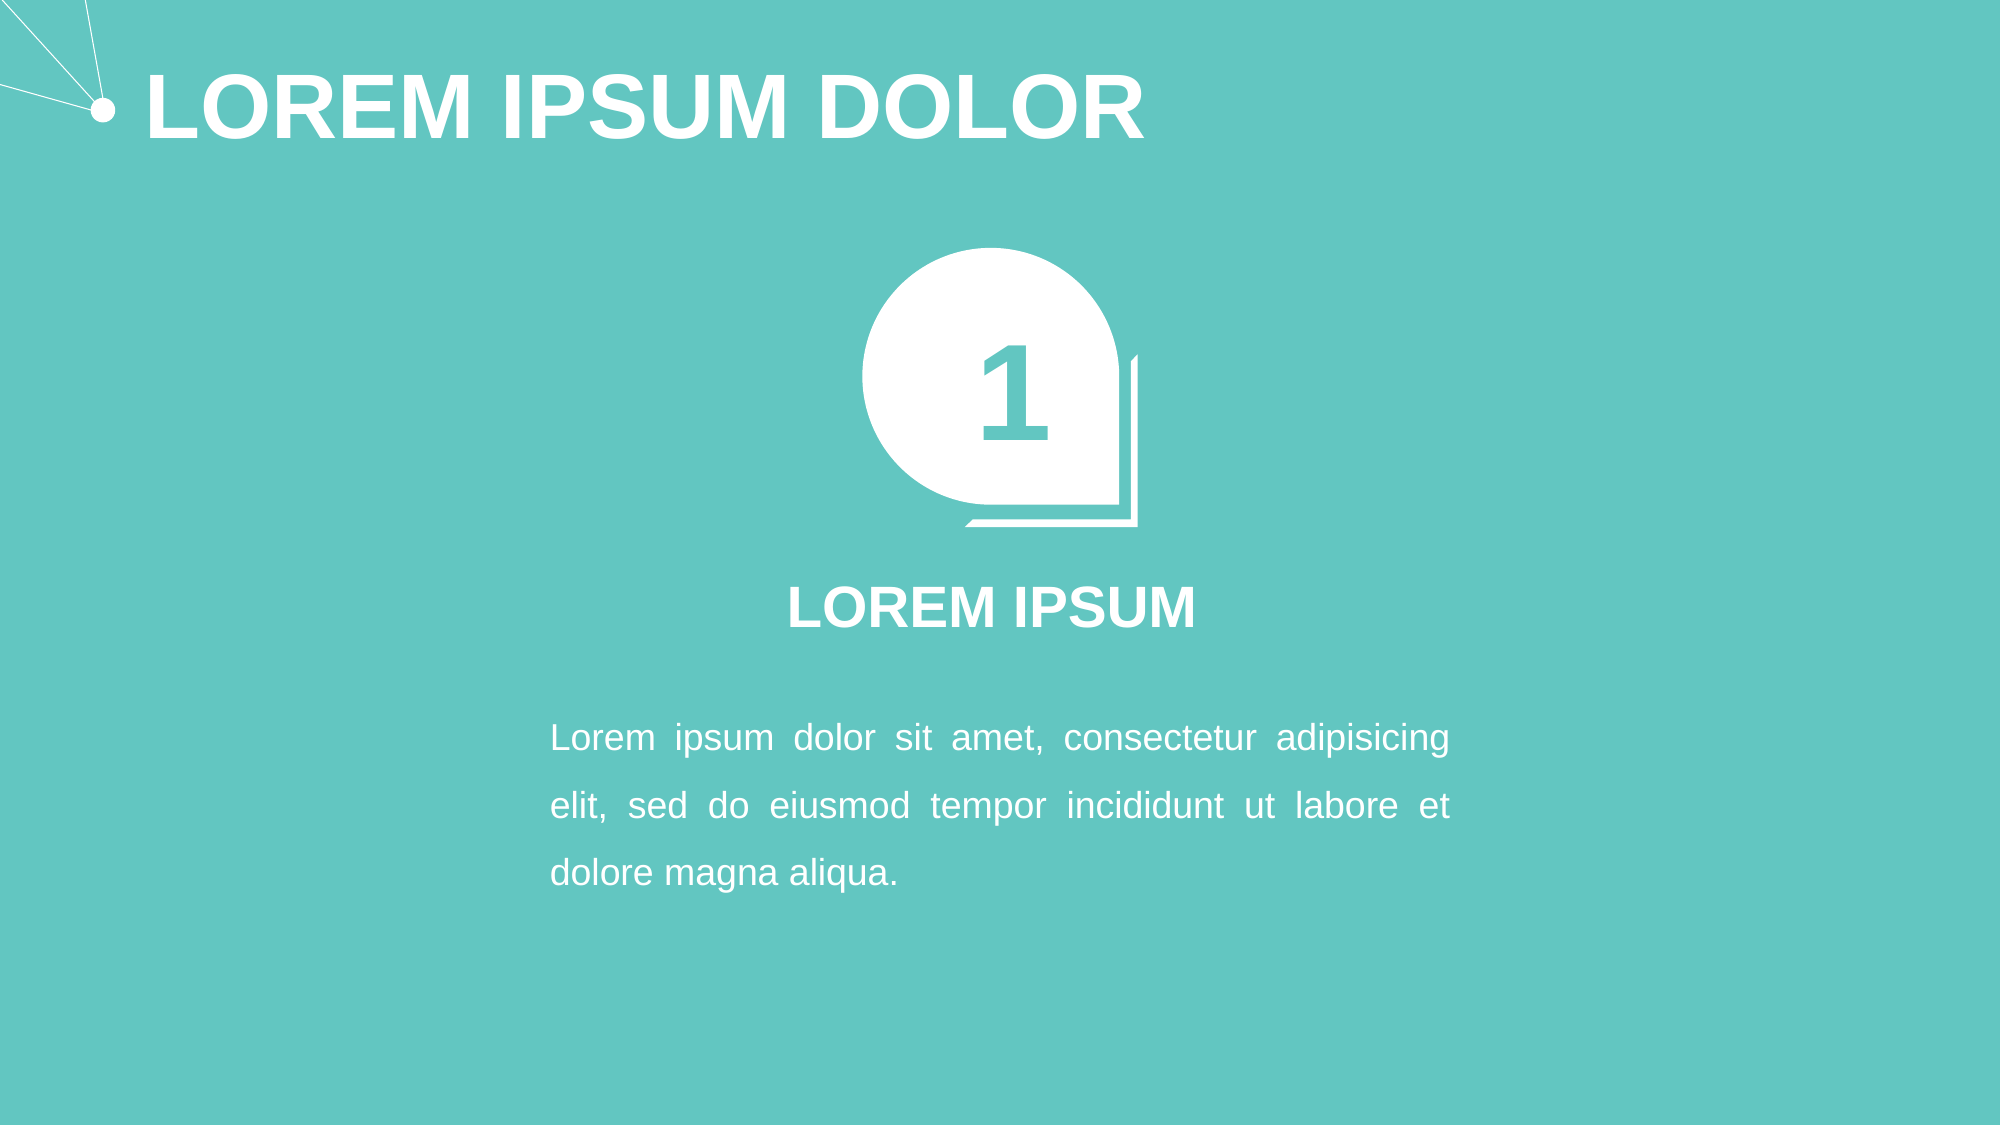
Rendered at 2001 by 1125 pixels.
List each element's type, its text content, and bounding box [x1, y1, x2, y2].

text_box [862, 247, 1138, 528]
text_box LOREM IPSUM [733, 561, 1267, 648]
text_box LOREM IPSUM DOLOR [129, 0, 1855, 218]
text_box Lorem ipsum dolor sit amet, consectetur adipisicing elit, sed do eiusmod tempor incididunt ut labore et dolore magna aliqua. [535, 683, 1465, 971]
